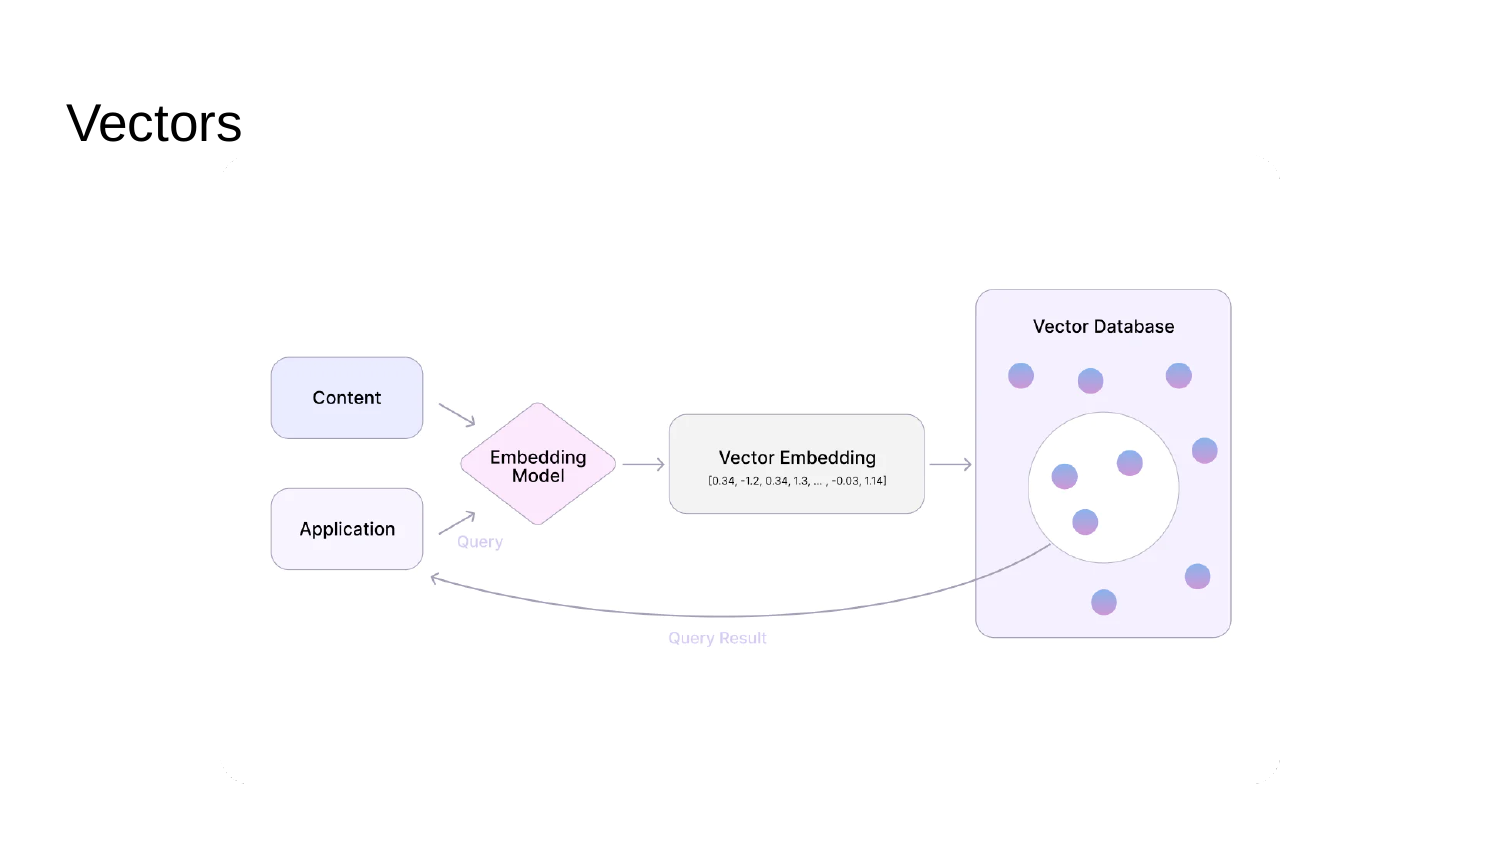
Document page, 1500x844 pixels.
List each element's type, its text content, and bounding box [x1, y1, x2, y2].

picture [220, 154, 1280, 784]
title Vectors [51, 72, 1449, 167]
